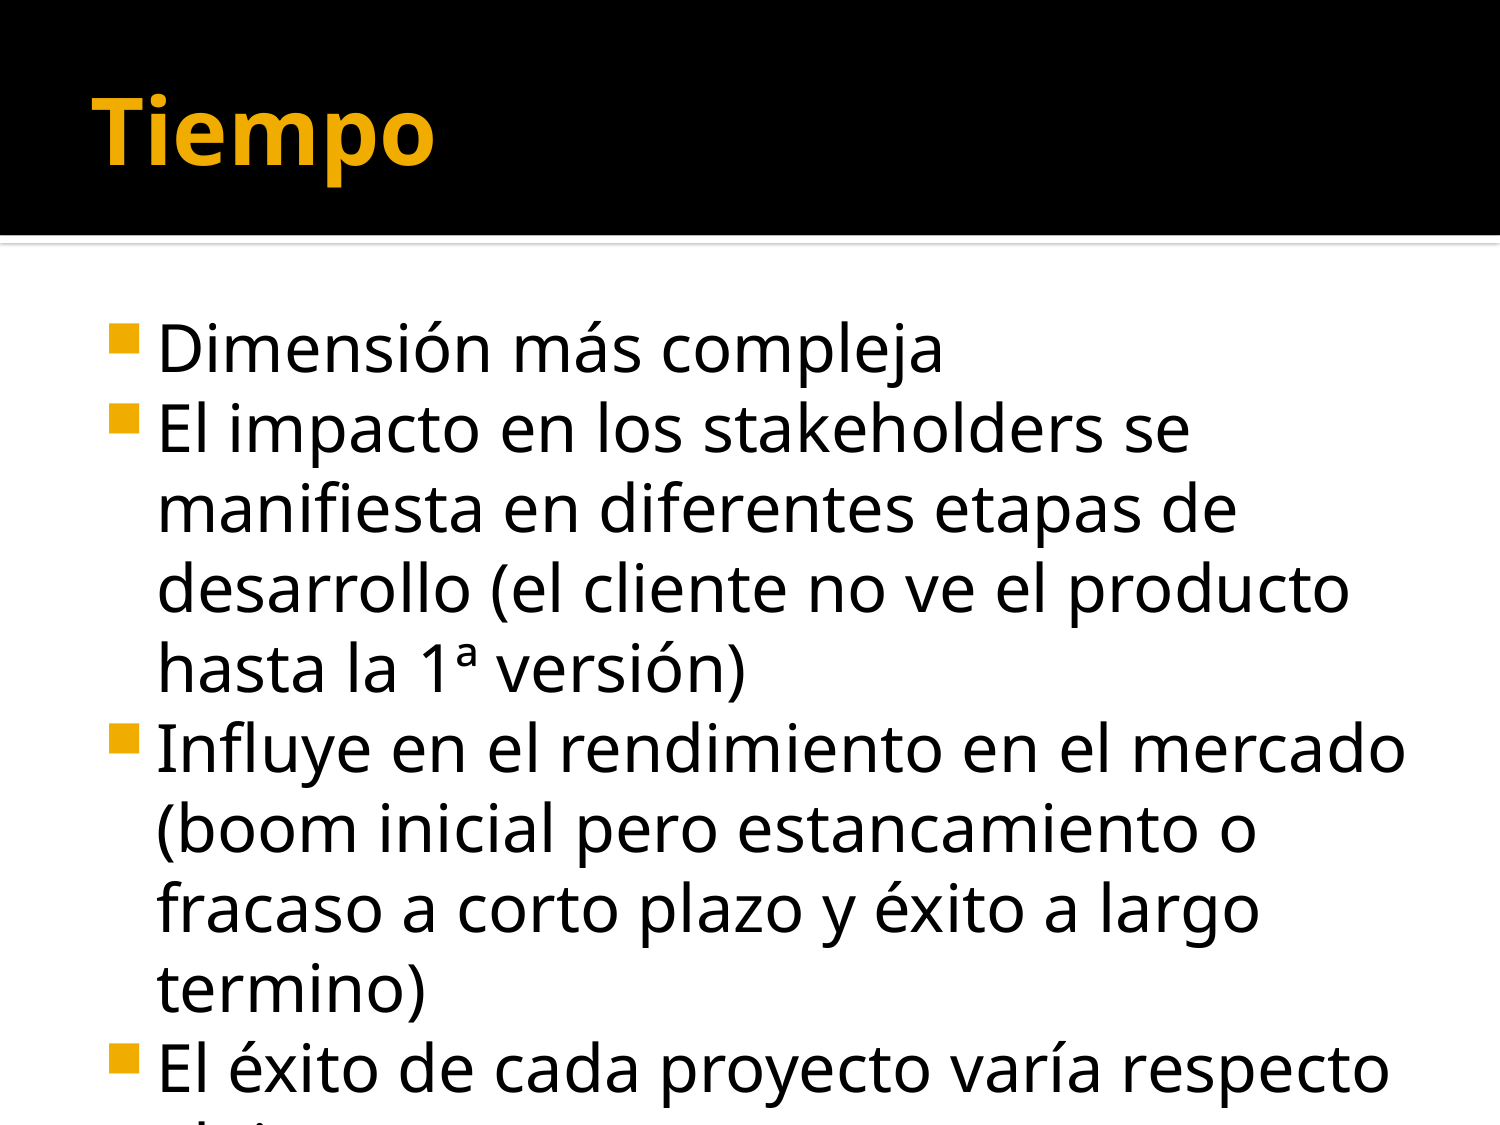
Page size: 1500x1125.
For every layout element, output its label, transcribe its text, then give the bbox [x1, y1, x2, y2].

list Dimensión más compleja El impacto en los stakeholders se manifiesta en diferentes etapas de desarrollo (el cliente no ve el producto hasta la 1ª versión) Influye en el rendimiento en el mercado (boom inicial pero estancamiento o fracaso a corto plazo y éxito a largo termino) El éxito de cada proyecto varía respecto al tiempo [75, 291, 1425, 1050]
title Tiempo [75, 25, 1425, 231]
